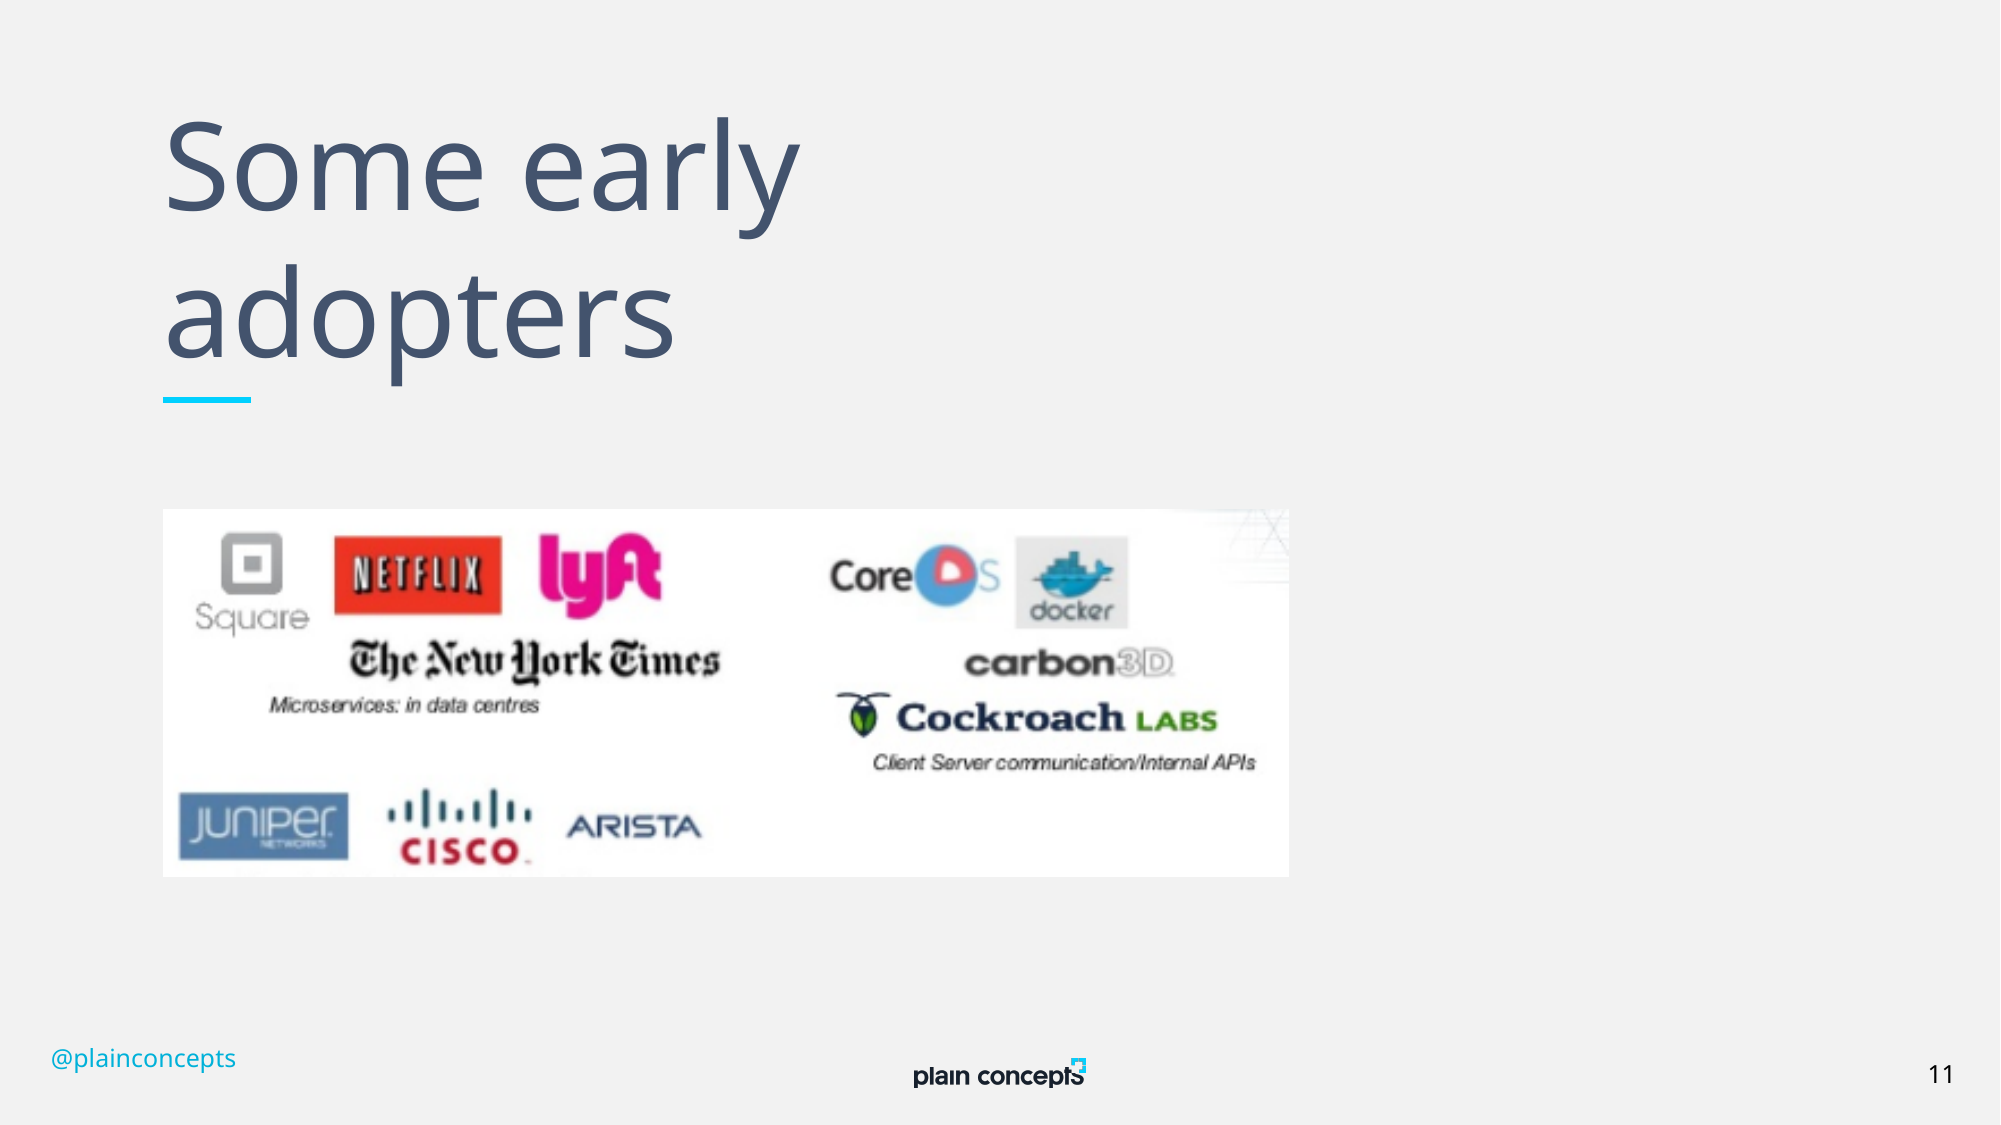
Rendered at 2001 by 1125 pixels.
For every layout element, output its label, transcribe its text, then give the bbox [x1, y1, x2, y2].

picture [914, 1058, 1086, 1088]
title Some early adopters [149, 81, 1075, 400]
slide_number 11 [1844, 1045, 1971, 1106]
picture [163, 509, 1290, 877]
footer @plainconcepts [35, 1042, 342, 1103]
